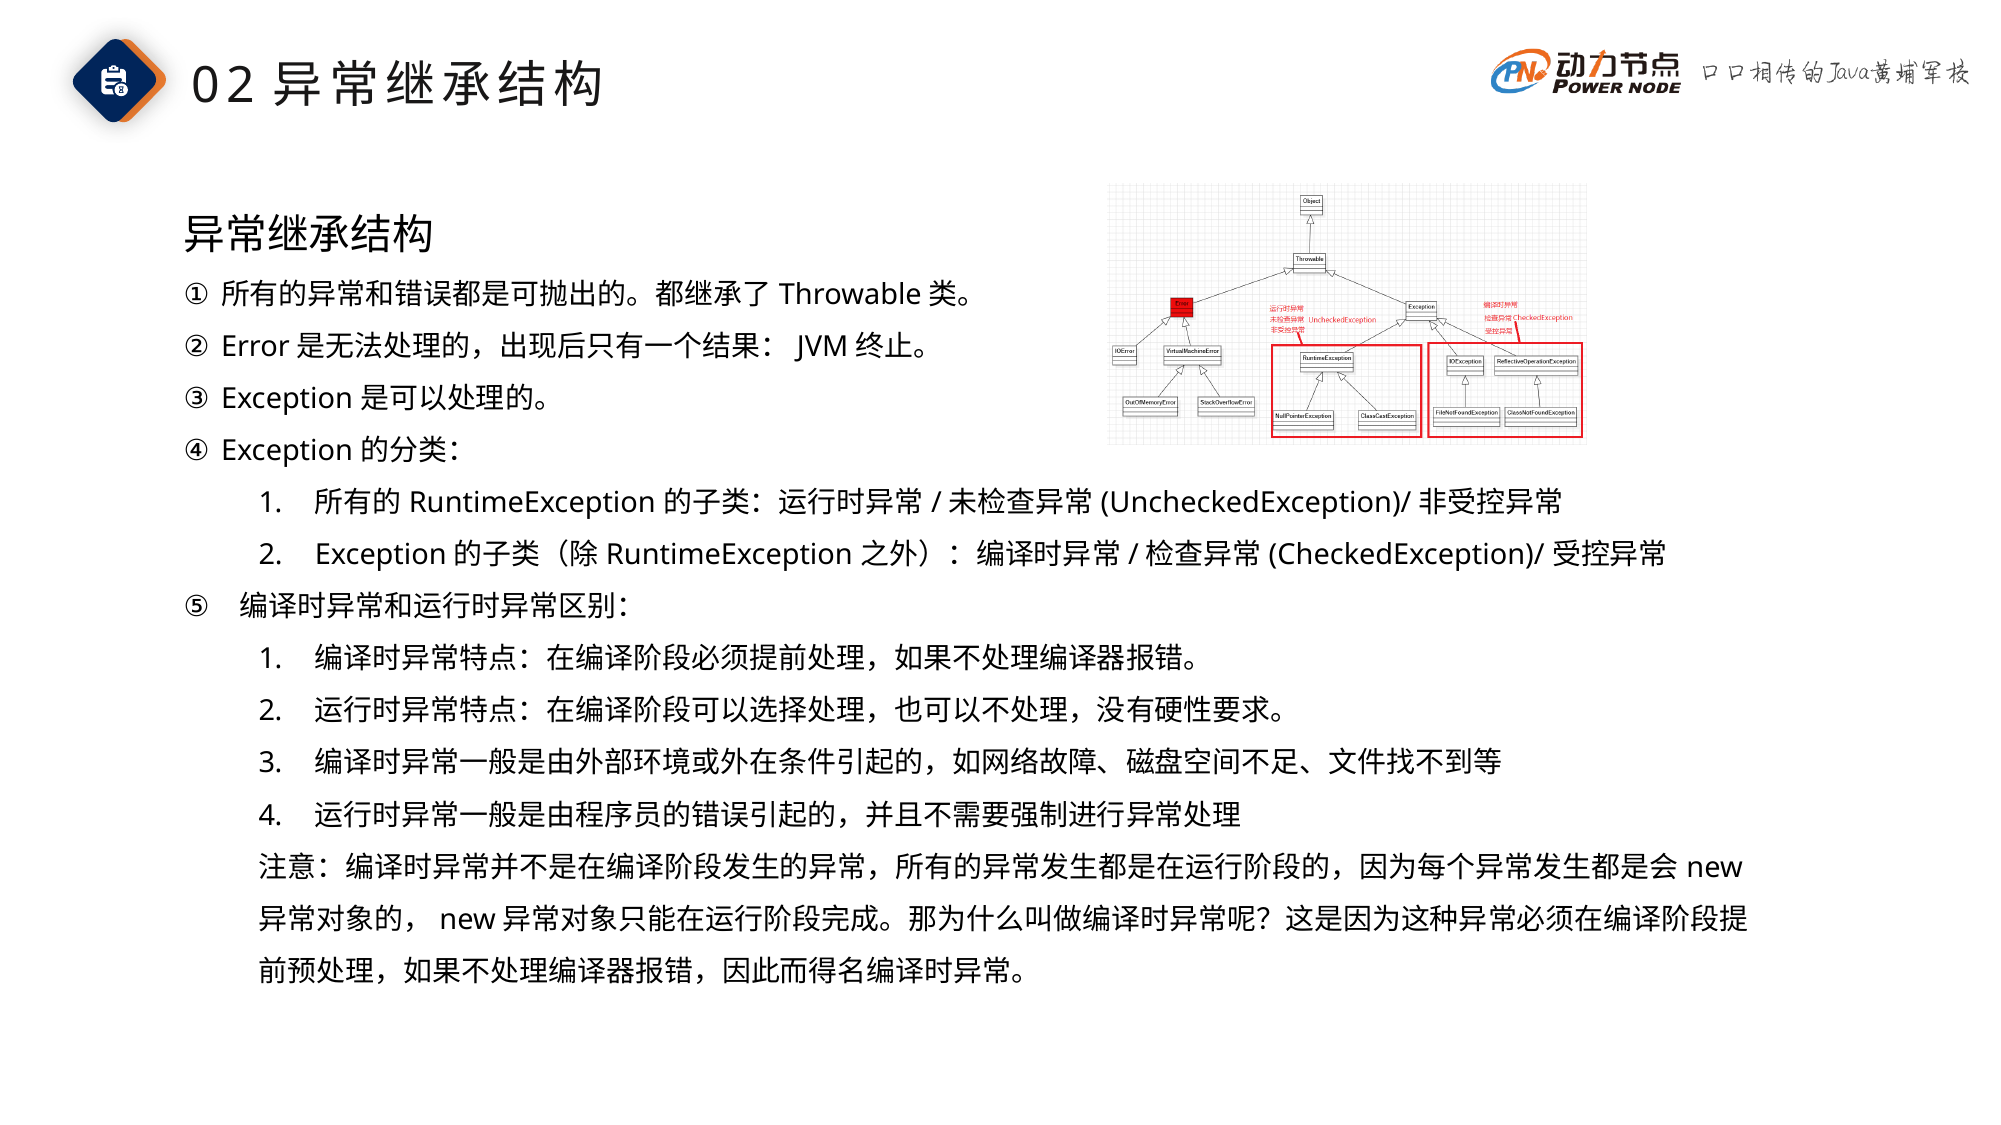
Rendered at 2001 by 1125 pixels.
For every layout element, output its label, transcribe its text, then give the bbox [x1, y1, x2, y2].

picture [1107, 183, 1587, 445]
text_box 02异常继承结构 [176, 45, 707, 120]
picture [1450, 0, 2000, 154]
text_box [81, 48, 158, 113]
text_box 异常继承结构 所有的异常和错误都是可抛出的。都继承了Throwable类。 Error是无法处理的，出现后只有一个结果：JVM终止。 Exception是可以处理的。 Exception的分类： 所有的RuntimeException的子类：运行时异常/未检查异常(UncheckedException)/非受控异常 Exception的子类（除RuntimeException之外）：编译时异常/检查异常(CheckedException)/受控异常 编译时异常和运行时异常区别： 编译时异常特点：在编译阶段必须提前处理，如果不处理编译器报错。 运行时异常特点：在编译阶段可以选择处理，也可以不处理，没有硬性要求。 编译时异常一般是由外部环境或外在条件引起的，如网络故障、磁盘空间不足、文件找不到等 运行时异常一般是由程序员的错误引起的，并且不需要强制进行异常处理 注意：编译时异常并不是在编译阶段发生的异常，所有的异常发生都是在运行阶段的，因为每个异常发生都是会new异常对象的，new异常对象只能在运行阶段完成。那为什么叫做编译时异常呢？这是因为这种异常必须在编译阶段提前预处理，如果不处理编译器报错，因此而得名编译时异常。 [183, 165, 1756, 1005]
